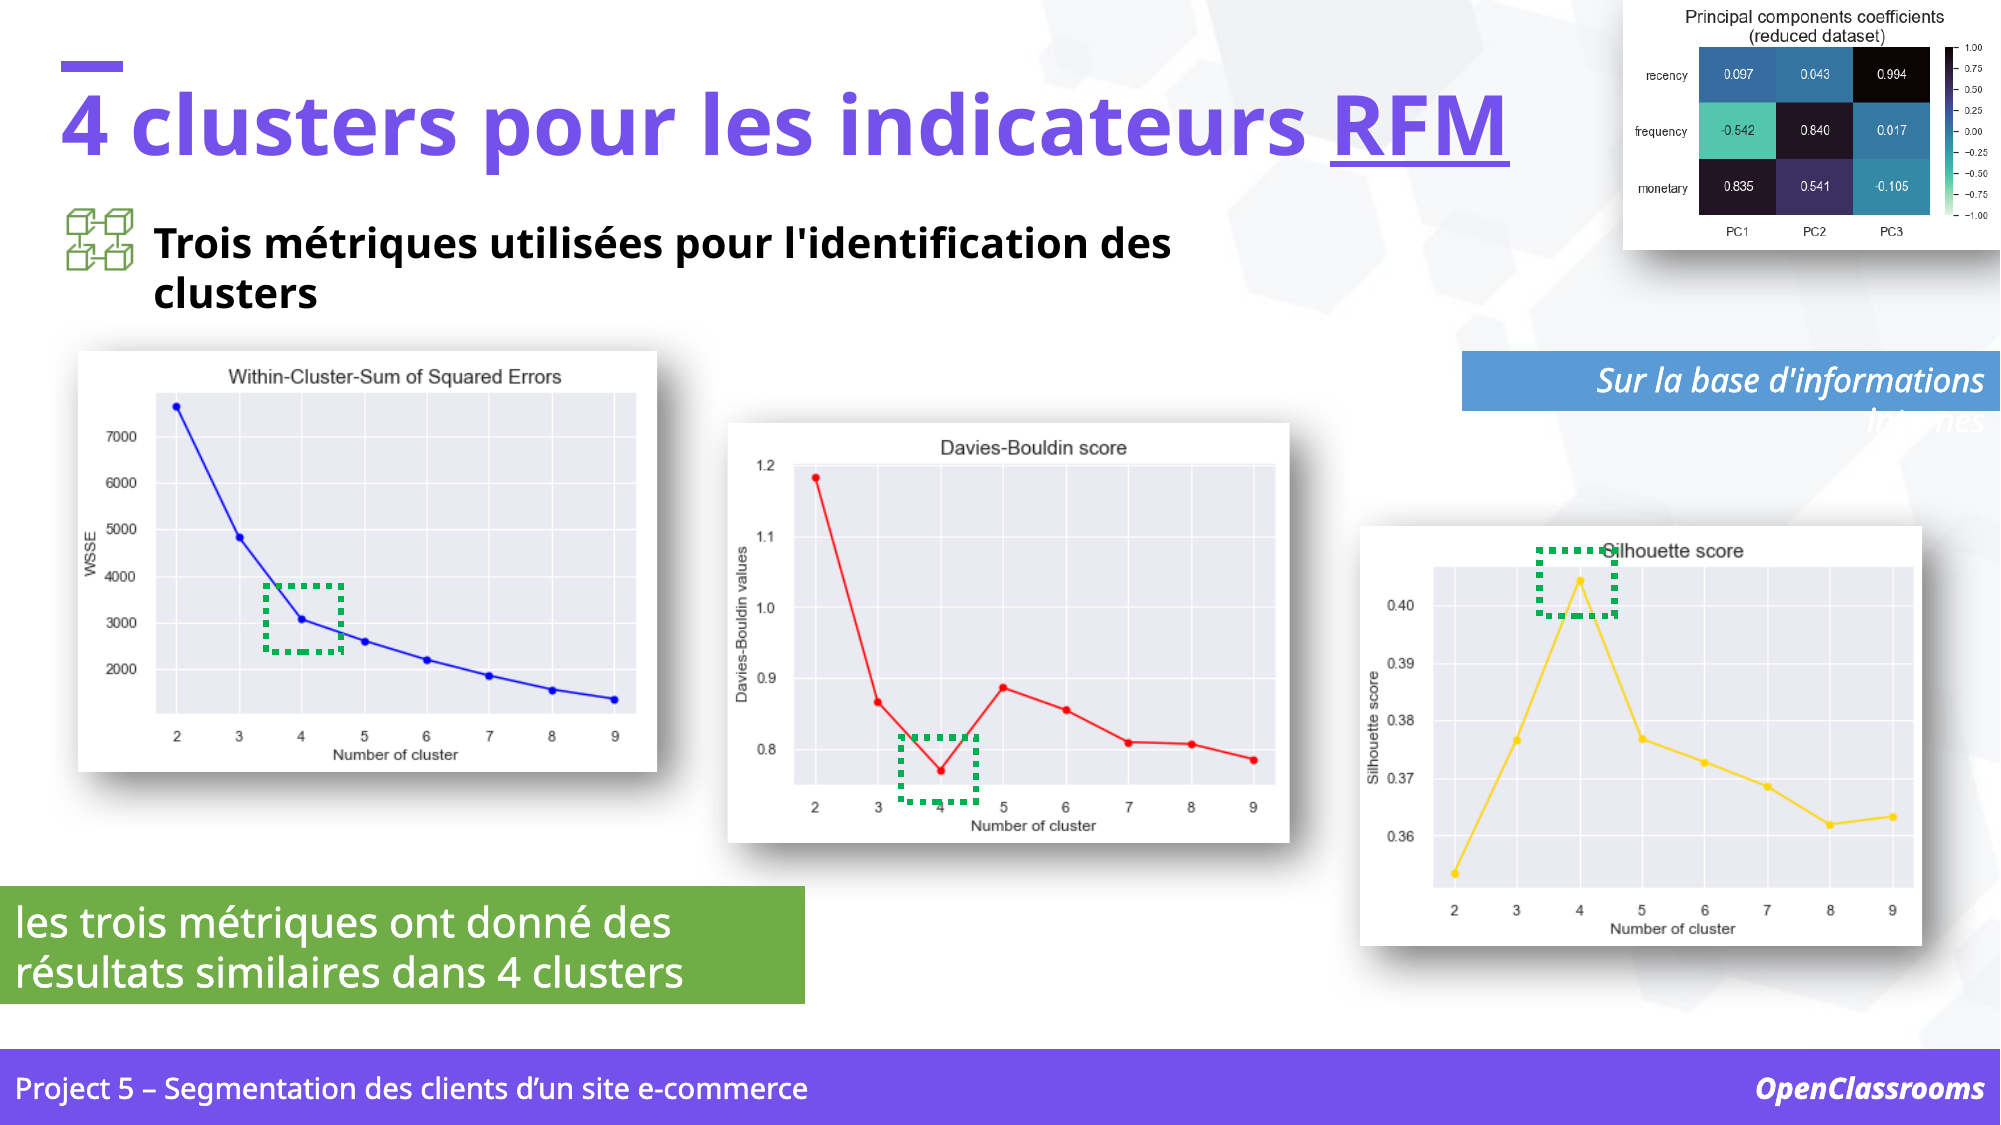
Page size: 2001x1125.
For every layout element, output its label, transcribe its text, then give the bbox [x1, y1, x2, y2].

text_box [0, 1049, 2000, 1125]
text_box les trois métriques ont donné des résultats similaires dans 4 clusters [0, 888, 785, 1003]
text_box OpenClassrooms [1729, 1062, 2000, 1112]
text_box [0, 886, 805, 1004]
text_box Sur la base d'informations internes [1463, 351, 2000, 446]
text_box [61, 61, 123, 72]
text_box Trois métriques utilisées pour l'identification des clusters [138, 209, 1320, 324]
text_box Project 5 – Segmentation des clients d’un site e-commerce [0, 1062, 1474, 1112]
text_box 4 clusters pour les indicateurs RFM [45, 70, 1572, 185]
picture [0, 0, 2001, 1125]
